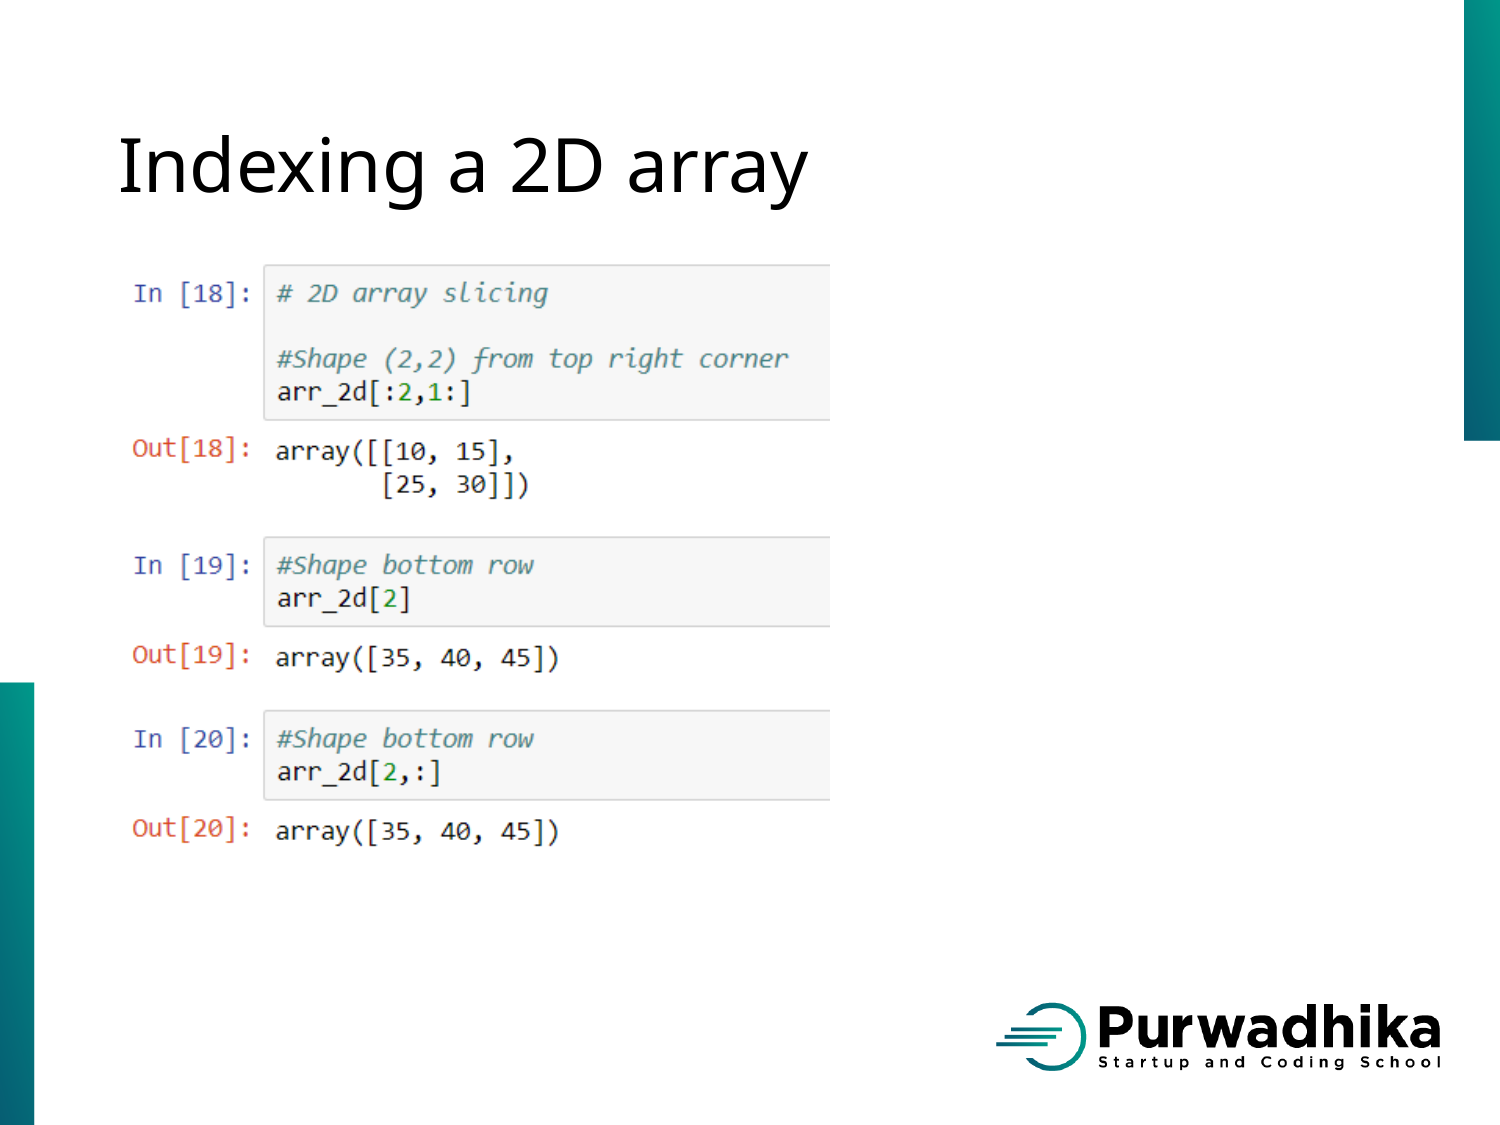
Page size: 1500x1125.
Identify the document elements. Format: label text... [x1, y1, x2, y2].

picture [0, 0, 1500, 1125]
title Indexing a 2D array [103, 59, 1397, 278]
